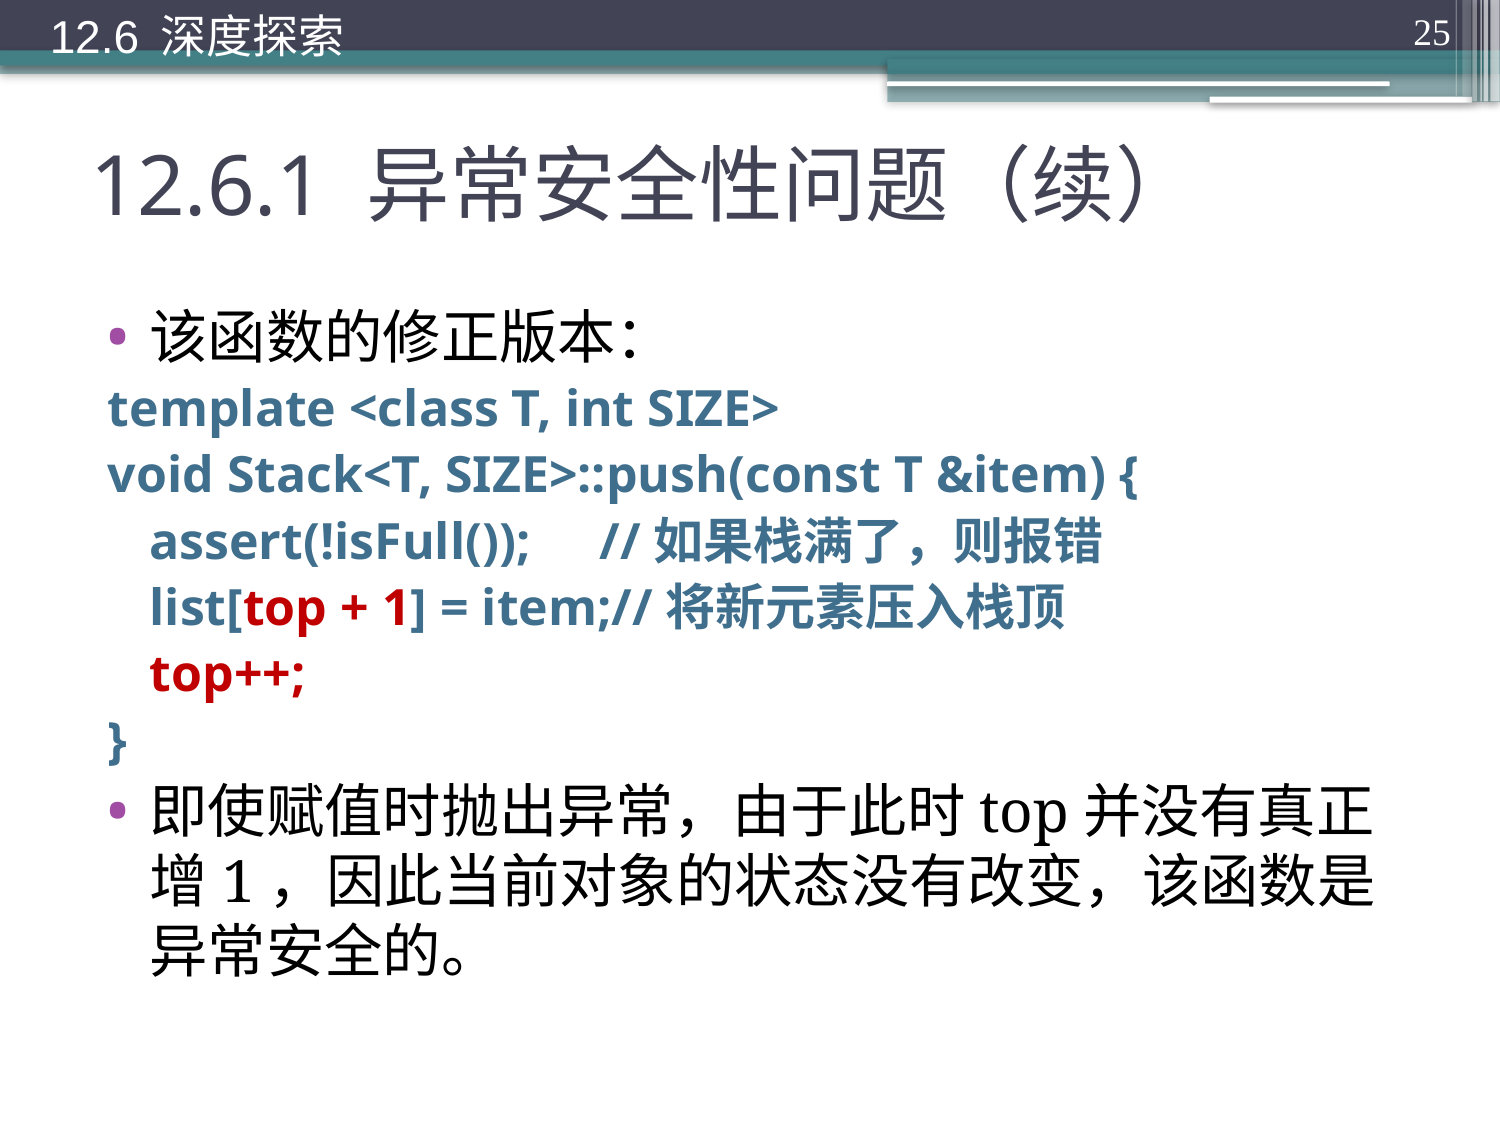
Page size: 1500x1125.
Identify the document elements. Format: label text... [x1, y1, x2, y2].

text_box 12.6 深度探索 [35, 0, 1371, 71]
title 12.6.1 异常安全性问题（续） [75, 94, 1425, 270]
slide_number 25 [1371, 0, 1466, 61]
list 该函数的修正版本： template <class T, int SIZE> void Stack<T, SIZE>::push(const T &item) { assert(!isFull()); //如果栈满了，则报错 list[top + 1] = item;//将新元素压入栈顶 top++; } 即使赋值时抛出异常，由于此时top并没有真正增1，因此当前对象的状态没有改变，该函数是异常安全的。 [75, 292, 1425, 1079]
